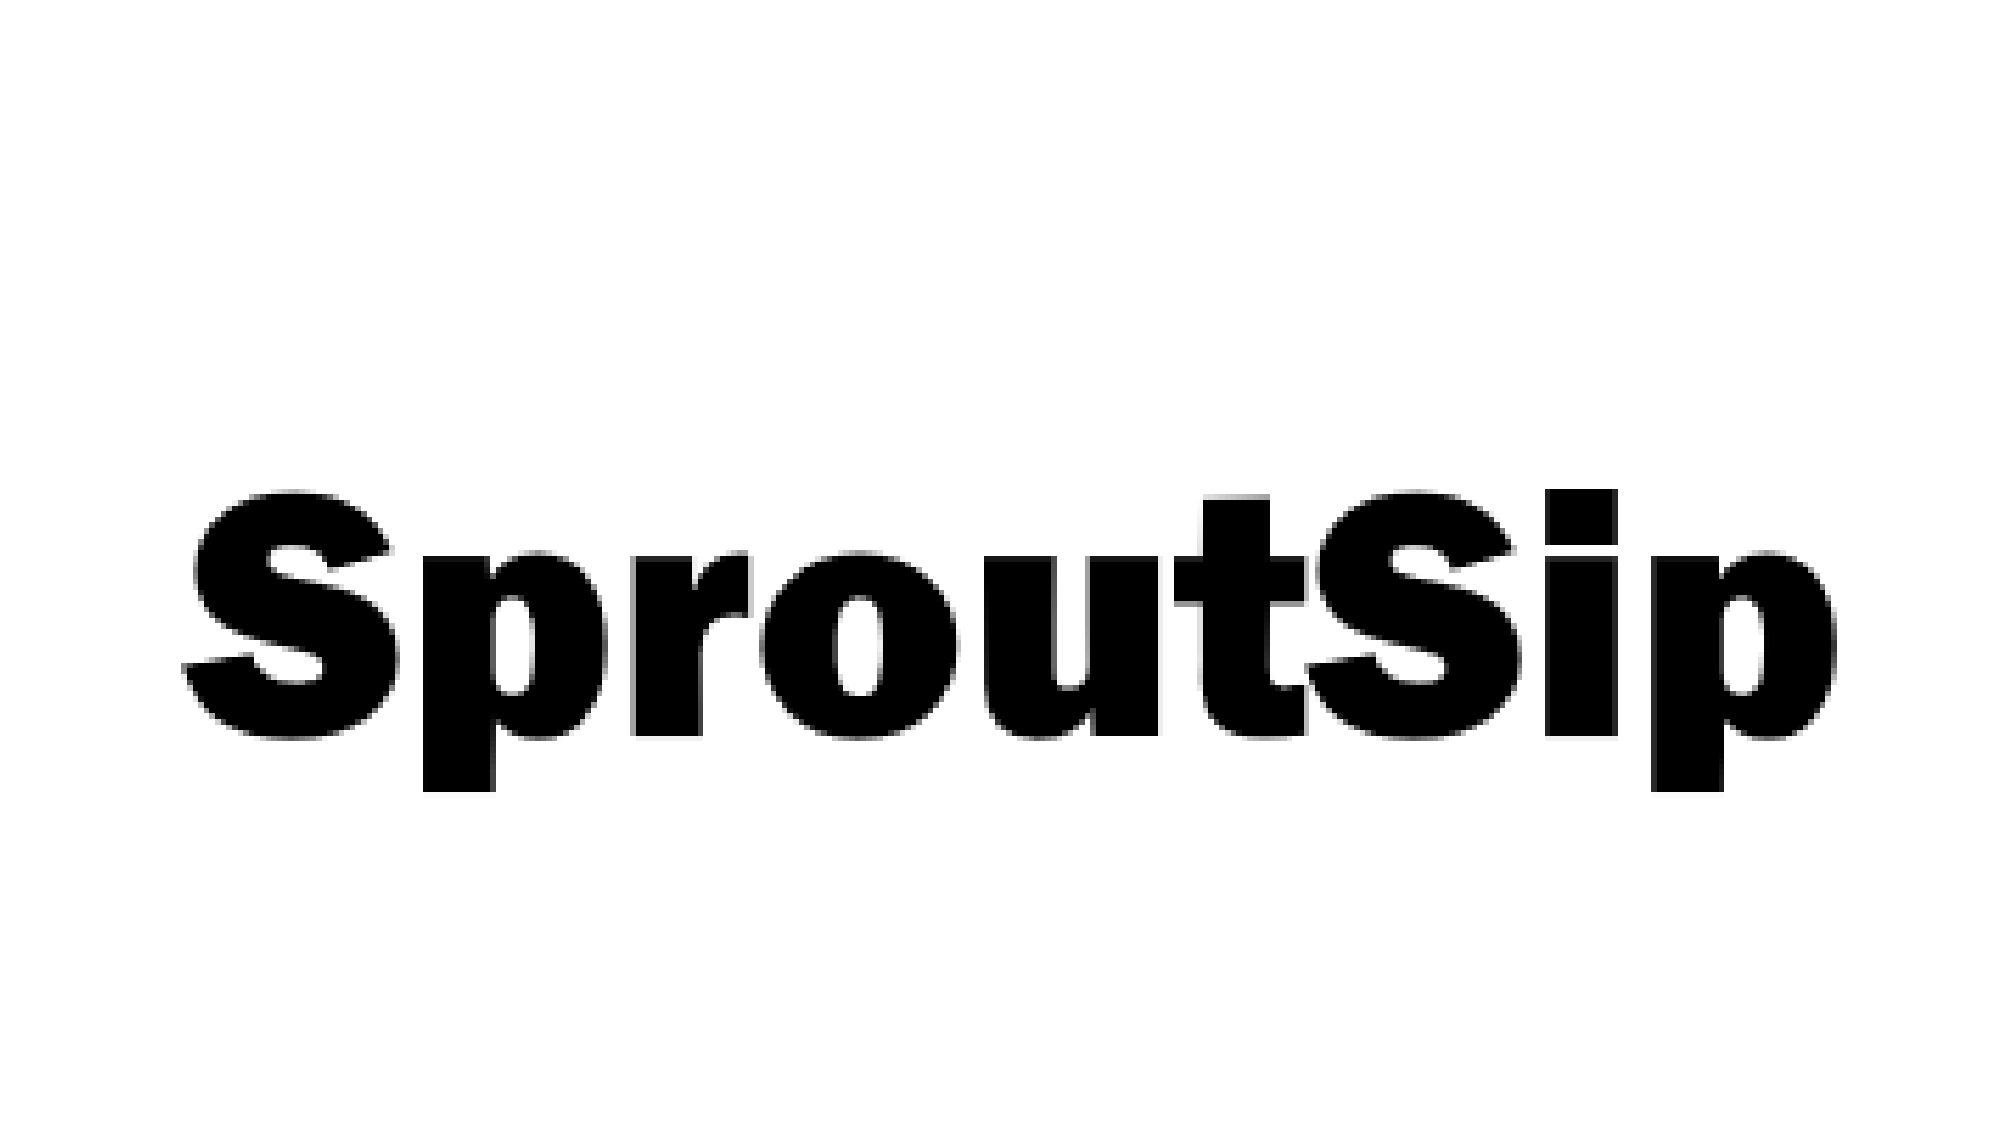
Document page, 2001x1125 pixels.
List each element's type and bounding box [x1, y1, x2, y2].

picture [109, 478, 1938, 798]
